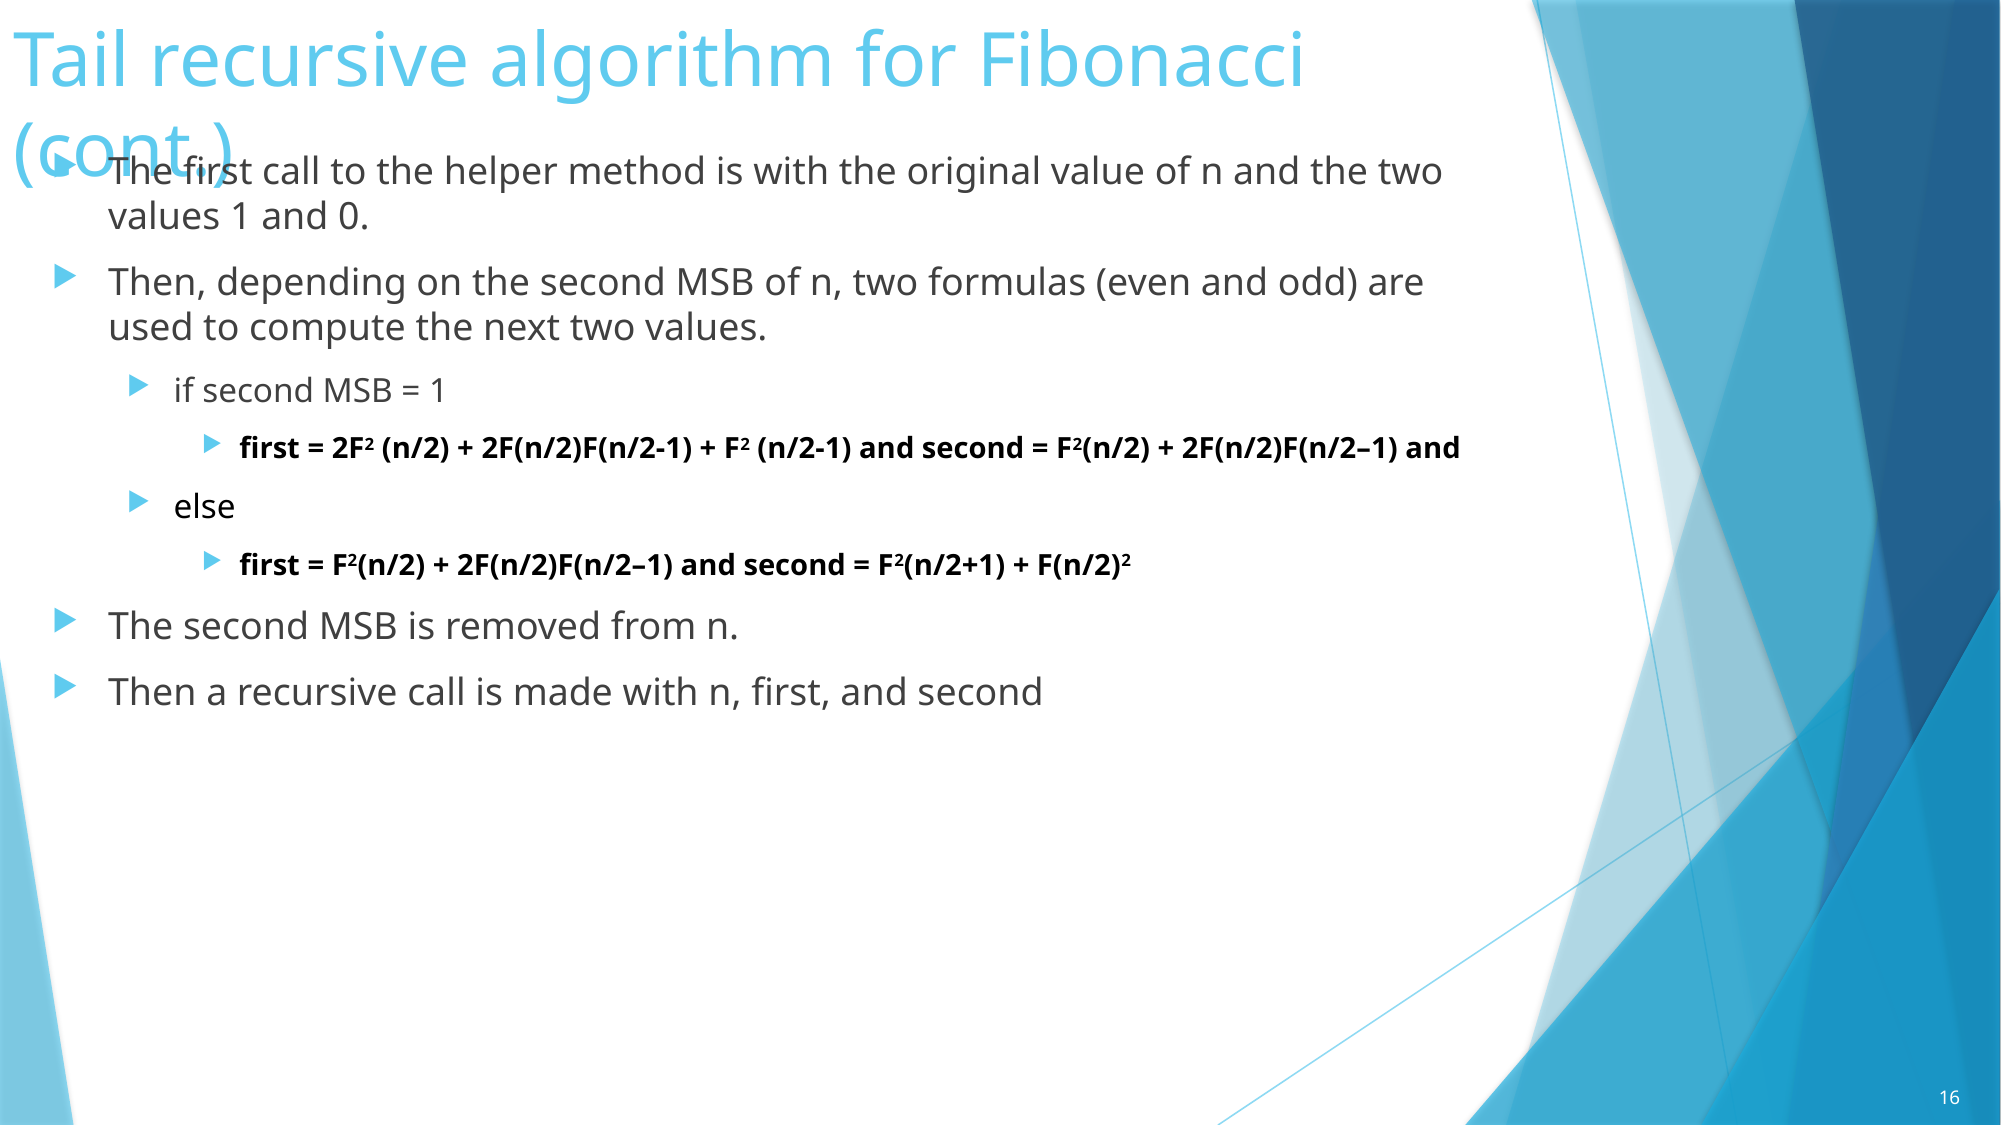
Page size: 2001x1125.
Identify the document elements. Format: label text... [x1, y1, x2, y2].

title Tail recursive algorithm for Fibonacci (cont.) [0, 3, 1537, 125]
slide_number 16 [1863, 1073, 1976, 1124]
list The first call to the helper method is with the original value of n and the two values 1 and 0. Then, depending on the second MSB of n, two formulas (even and odd) are used to compute the next two values. if second MSB = 1 first = 2F2 (n/2) + 2F(n/2)F(n/2-1) + F2 (n/2-1) and second = F2(n/2) + 2F(n/2)F(n/2–1) and else first = F2(n/2) + 2F(n/2)F(n/2–1) and second = F2(n/2+1) + F(n/2)2 The second MSB is removed from n. Then a recursive call is made with n, first, and second [36, 139, 1531, 970]
